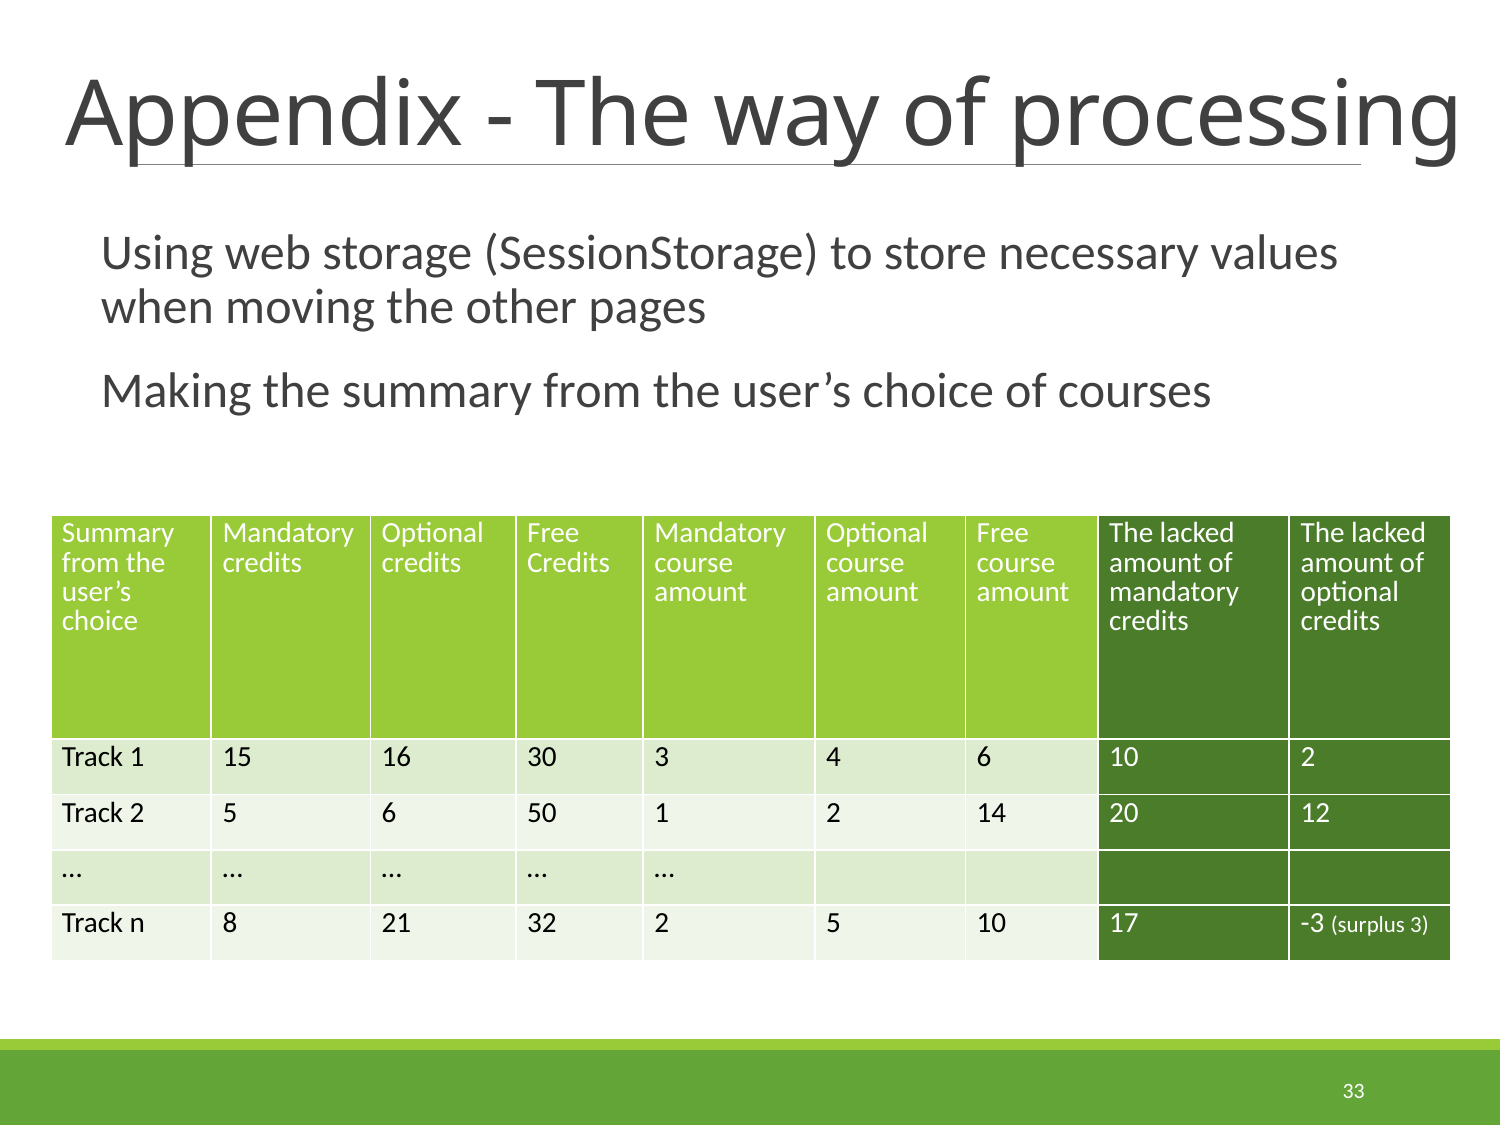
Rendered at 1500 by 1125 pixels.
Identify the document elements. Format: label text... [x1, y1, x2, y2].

table_cell [966, 851, 1097, 904]
table_cell 6 [966, 740, 1097, 794]
table_header The lacked amount of optional credits [1290, 516, 1450, 738]
table_header The lacked amount of mandatory credits [1099, 516, 1288, 738]
table_header Free course amount [966, 516, 1097, 738]
table_cell 10 [966, 906, 1097, 960]
table_cell 50 [517, 795, 642, 849]
table_cell 2 [1290, 740, 1450, 794]
table_cell 30 [517, 740, 642, 794]
table_cell -3 (surplus 3) [1290, 906, 1450, 960]
table_cell 15 [212, 740, 370, 794]
table_cell [816, 851, 965, 904]
table_cell 1 [644, 795, 814, 849]
table_cell 21 [371, 906, 515, 960]
table_cell 4 [816, 740, 965, 794]
table_cell 5 [212, 795, 370, 849]
table_cell 10 [1099, 740, 1288, 794]
table_cell 3 [644, 740, 814, 794]
table_cell Track 1 [52, 740, 210, 794]
list Using web storage (SessionStorage) to store necessary values when moving the other pages Making the summary from the user’s choice of courses [85, 219, 1380, 514]
table_header Summary from the user’s choice [52, 516, 210, 738]
table_cell 8 [212, 906, 370, 960]
table_cell Track n [52, 906, 210, 960]
table_cell … [212, 851, 370, 904]
table_cell 20 [1099, 795, 1288, 849]
table_header Free Credits [517, 516, 642, 738]
table_cell 6 [371, 795, 515, 849]
table_cell [1290, 851, 1450, 904]
table_cell 16 [371, 740, 515, 794]
table_cell … [517, 851, 642, 904]
table_cell 14 [966, 795, 1097, 849]
table_cell [1099, 851, 1288, 904]
slide_number 33 [1218, 1059, 1380, 1120]
table_cell … [371, 851, 515, 904]
table_cell 17 [1099, 906, 1288, 960]
table_cell Track 2 [52, 795, 210, 849]
table_header Mandatory course amount [644, 516, 814, 738]
table_cell … [52, 851, 210, 904]
table_cell … [644, 851, 814, 904]
table_cell 12 [1290, 795, 1450, 849]
table_header Optional credits [371, 516, 515, 738]
table_cell 5 [816, 906, 965, 960]
table_header Mandatory credits [212, 516, 370, 738]
table_header Optional course amount [816, 516, 965, 738]
title Appendix - The way of processing [50, 59, 1484, 172]
table_cell 2 [644, 906, 814, 960]
table_cell 2 [816, 795, 965, 849]
table_cell 32 [517, 906, 642, 960]
